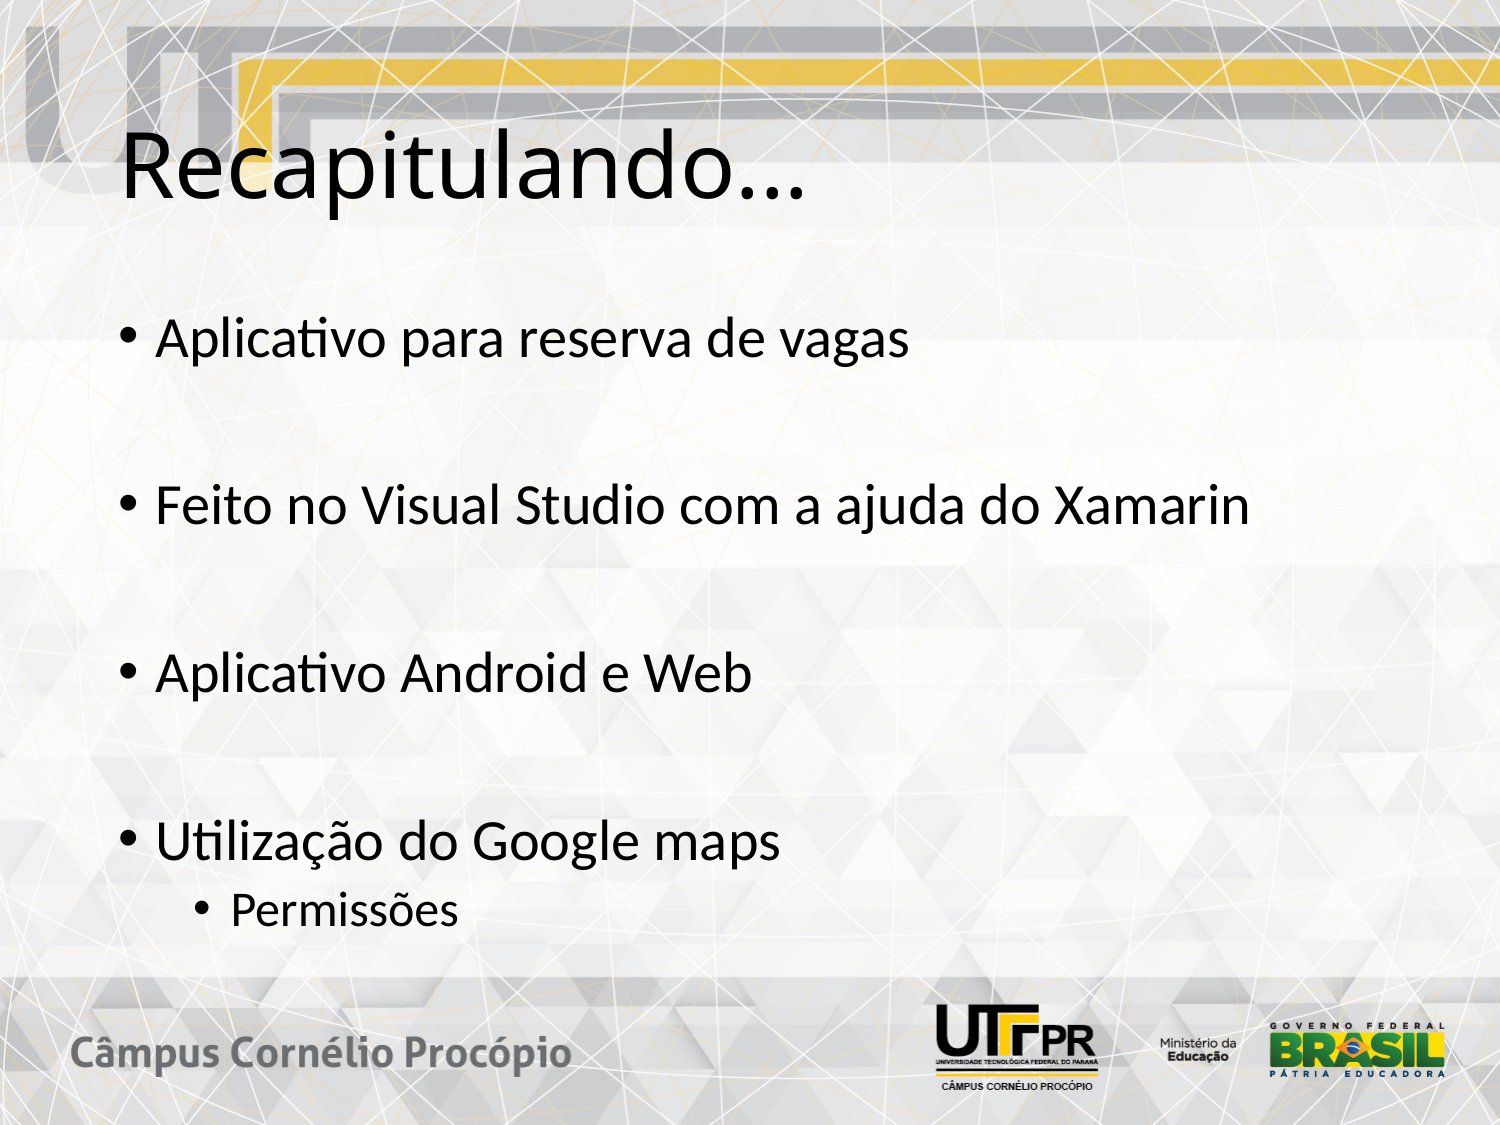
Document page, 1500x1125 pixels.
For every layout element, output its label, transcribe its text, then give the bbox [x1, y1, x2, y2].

list Aplicativo para reserva de vagas Feito no Visual Studio com a ajuda do Xamarin Aplicativo Android e Web Utilização do Google maps Permissões [103, 299, 1397, 1014]
title Recapitulando... [103, 59, 1397, 278]
picture [0, 0, 1500, 1125]
